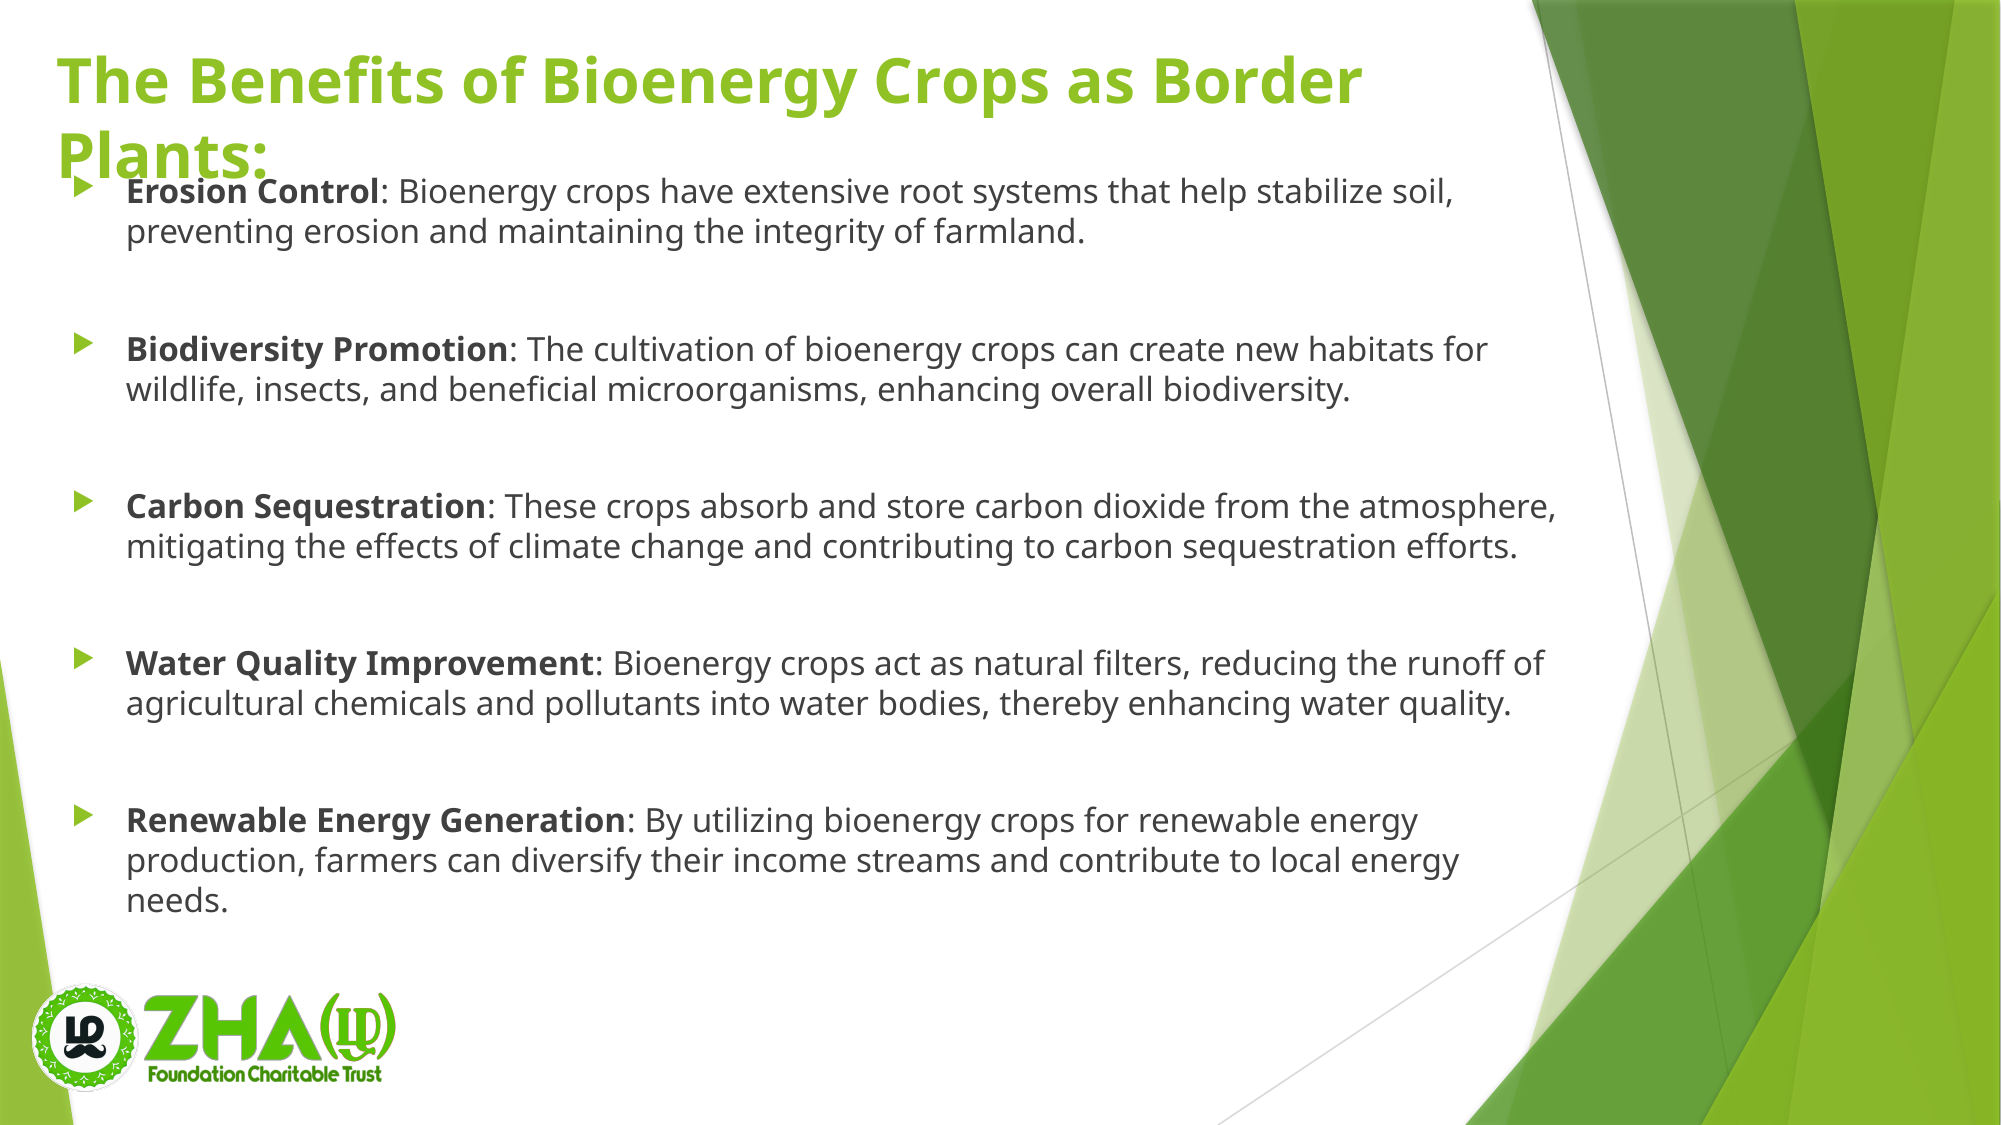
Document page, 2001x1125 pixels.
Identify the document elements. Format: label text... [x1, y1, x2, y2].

list Erosion Control: Bioenergy crops have extensive root systems that help stabilize soil, preventing erosion and maintaining the integrity of farmland. Biodiversity Promotion: The cultivation of bioenergy crops can create new habitats for wildlife, insects, and beneficial microorganisms, enhancing overall biodiversity. Carbon Sequestration: These crops absorb and store carbon dioxide from the atmosphere, mitigating the effects of climate change and contributing to carbon sequestration efforts. Water Quality Improvement: Bioenergy crops act as natural filters, reducing the runoff of agricultural chemicals and pollutants into water bodies, thereby enhancing water quality. Renewable Energy Generation: By utilizing bioenergy crops for renewable energy production, farmers can diversify their income streams and contribute to local energy needs. [56, 163, 1577, 968]
title The Benefits of Bioenergy Crops as Border Plants: [41, 33, 1533, 182]
picture [0, 967, 428, 1119]
